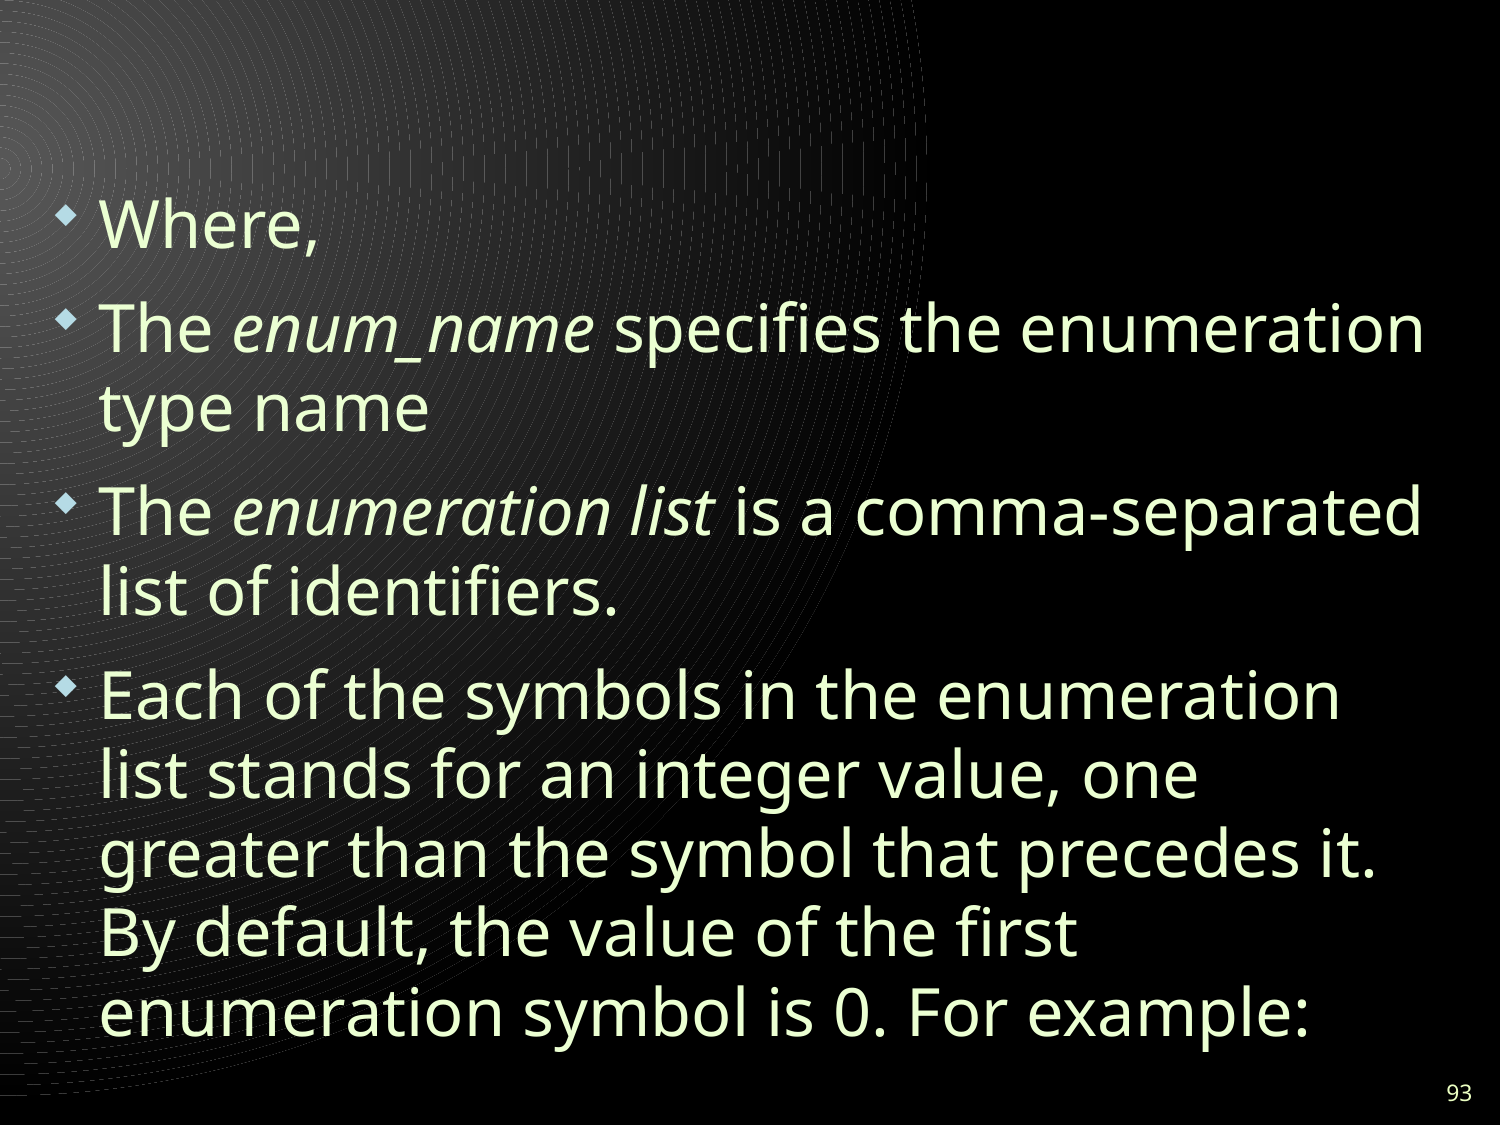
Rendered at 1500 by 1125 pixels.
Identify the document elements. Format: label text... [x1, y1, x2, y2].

slide_number 93 [1412, 1074, 1488, 1113]
list Where, The enum_name specifies the enumeration type name The enumeration list is a comma-separated list of identifiers. Each of the symbols in the enumeration list stands for an integer value, one greater than the symbol that precedes it. By default, the value of the first enumeration symbol is 0. For example: [37, 174, 1463, 1100]
